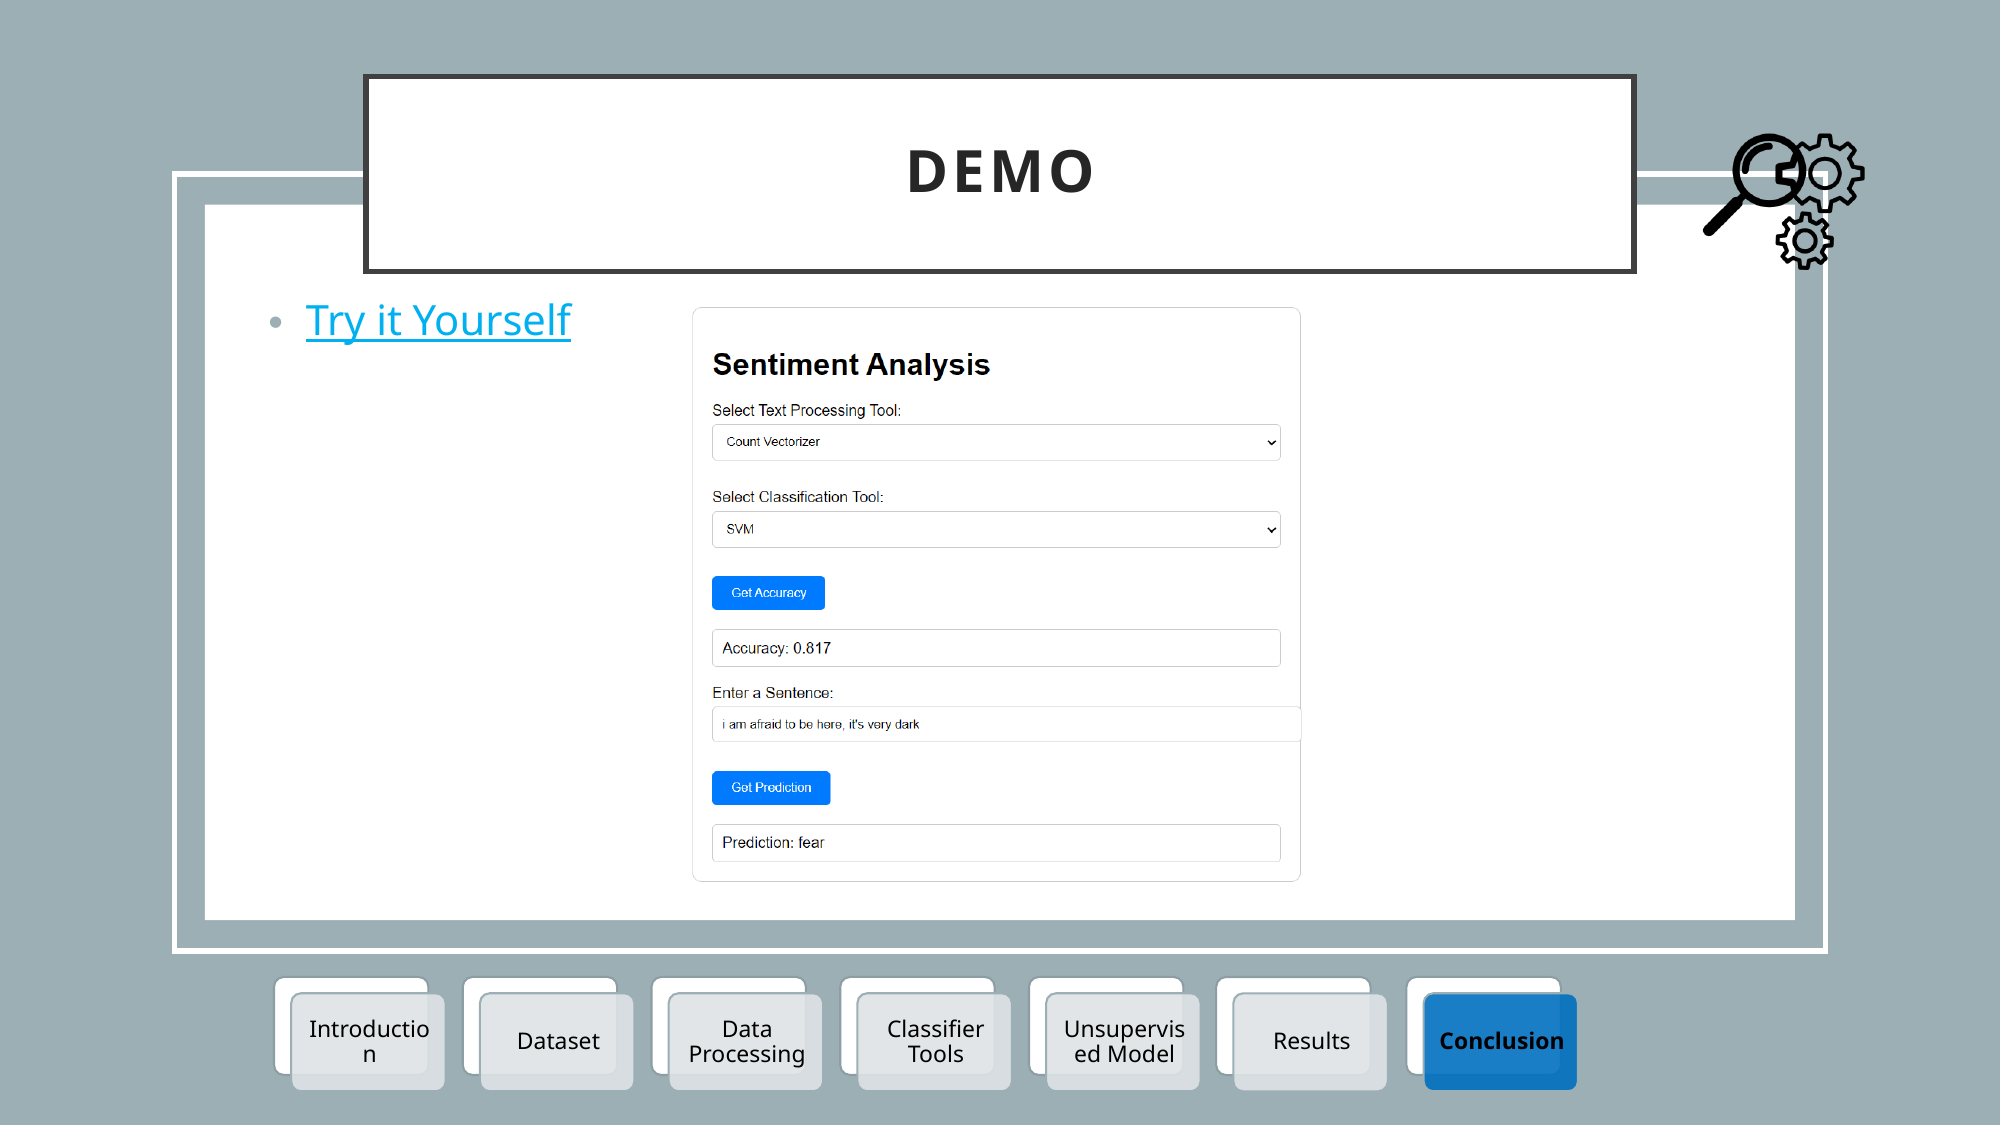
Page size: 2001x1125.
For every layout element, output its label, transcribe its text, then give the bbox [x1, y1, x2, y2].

picture [680, 293, 1320, 890]
title demo [363, 74, 1637, 274]
list Try it Yourself [215, 286, 1795, 897]
picture [1665, 83, 1902, 320]
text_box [130, 976, 1721, 1092]
text_box [173, 173, 1827, 952]
text_box [0, 0, 2000, 1125]
